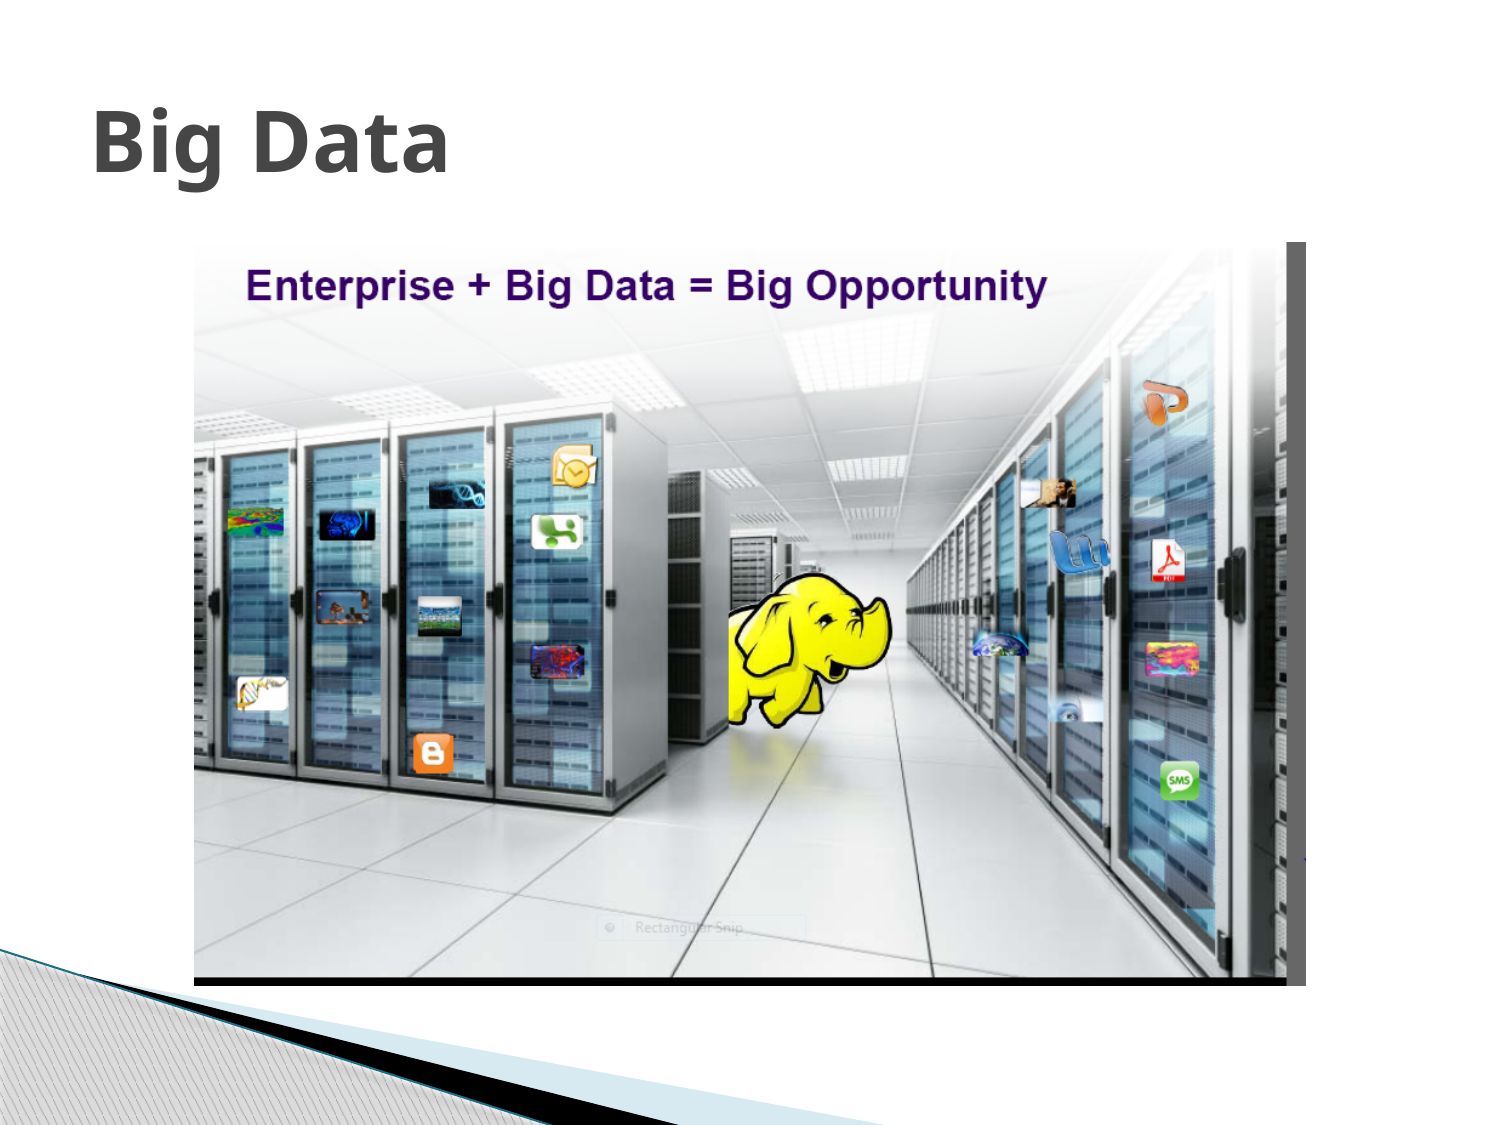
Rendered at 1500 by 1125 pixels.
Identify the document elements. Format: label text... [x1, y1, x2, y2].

title Big Data [75, 45, 1425, 233]
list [194, 242, 1306, 986]
